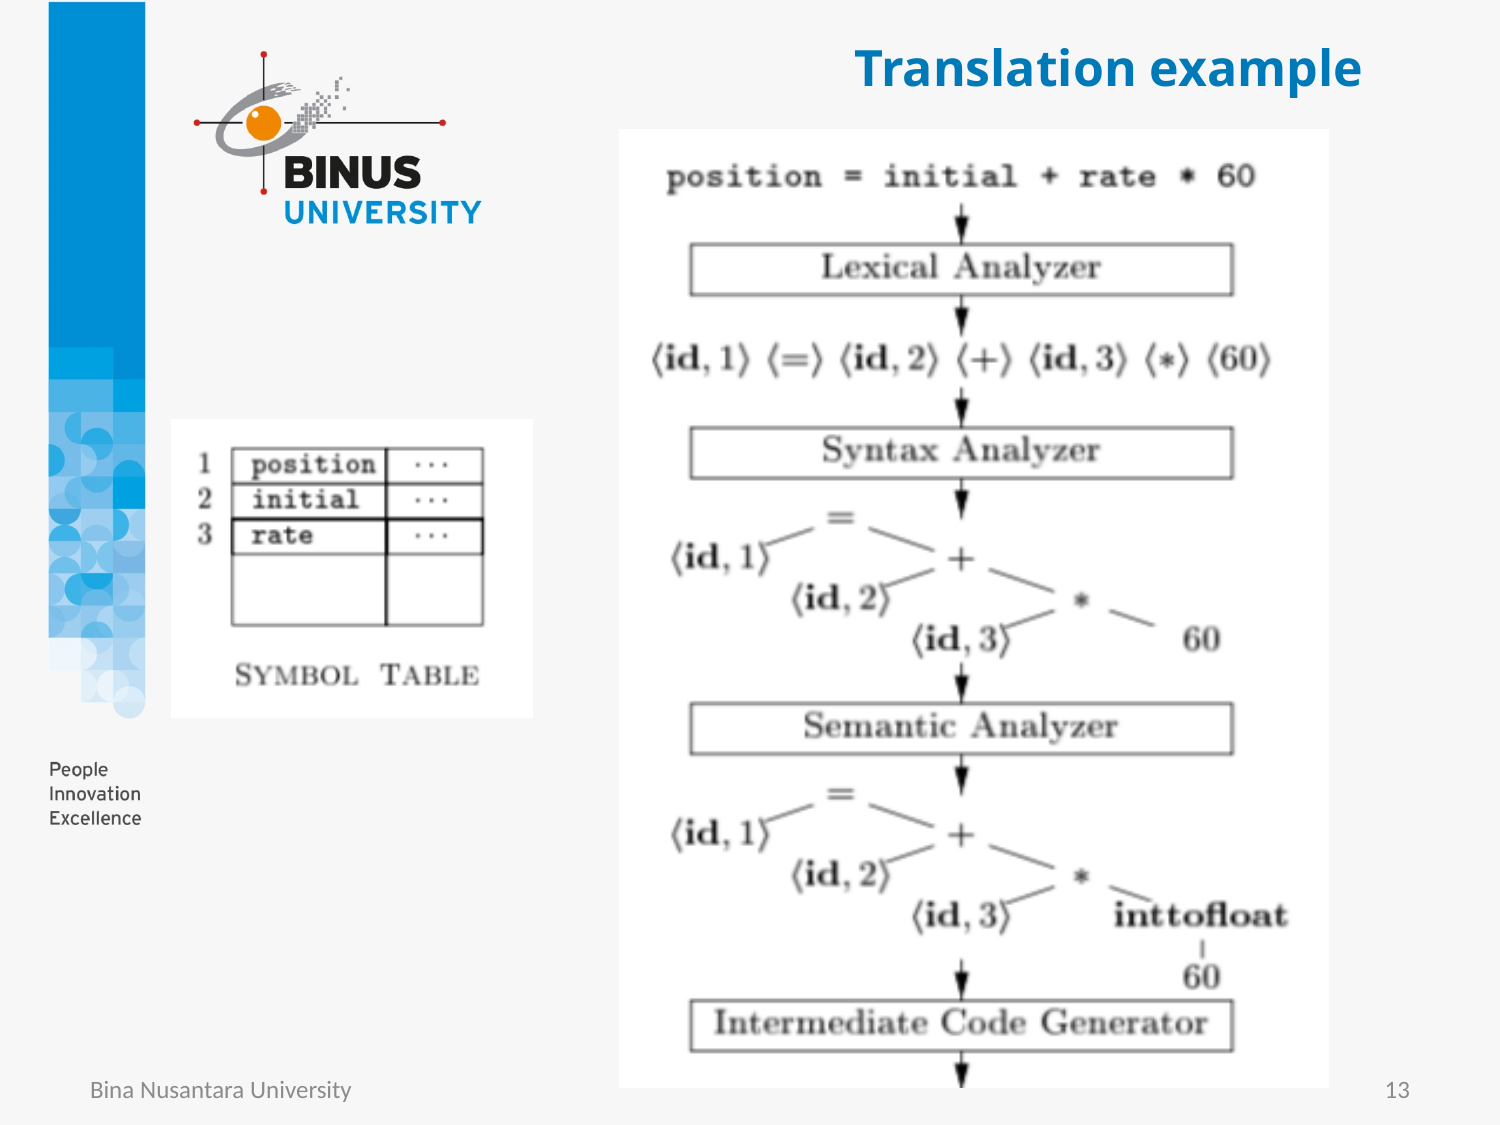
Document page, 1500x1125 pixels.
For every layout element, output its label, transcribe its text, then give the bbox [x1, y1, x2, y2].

slide_number 13 [1074, 1058, 1425, 1119]
slide_number Bina Nusantara University [75, 1058, 425, 1119]
picture [0, 0, 1500, 1088]
text_box Translation example [716, 9, 1379, 123]
